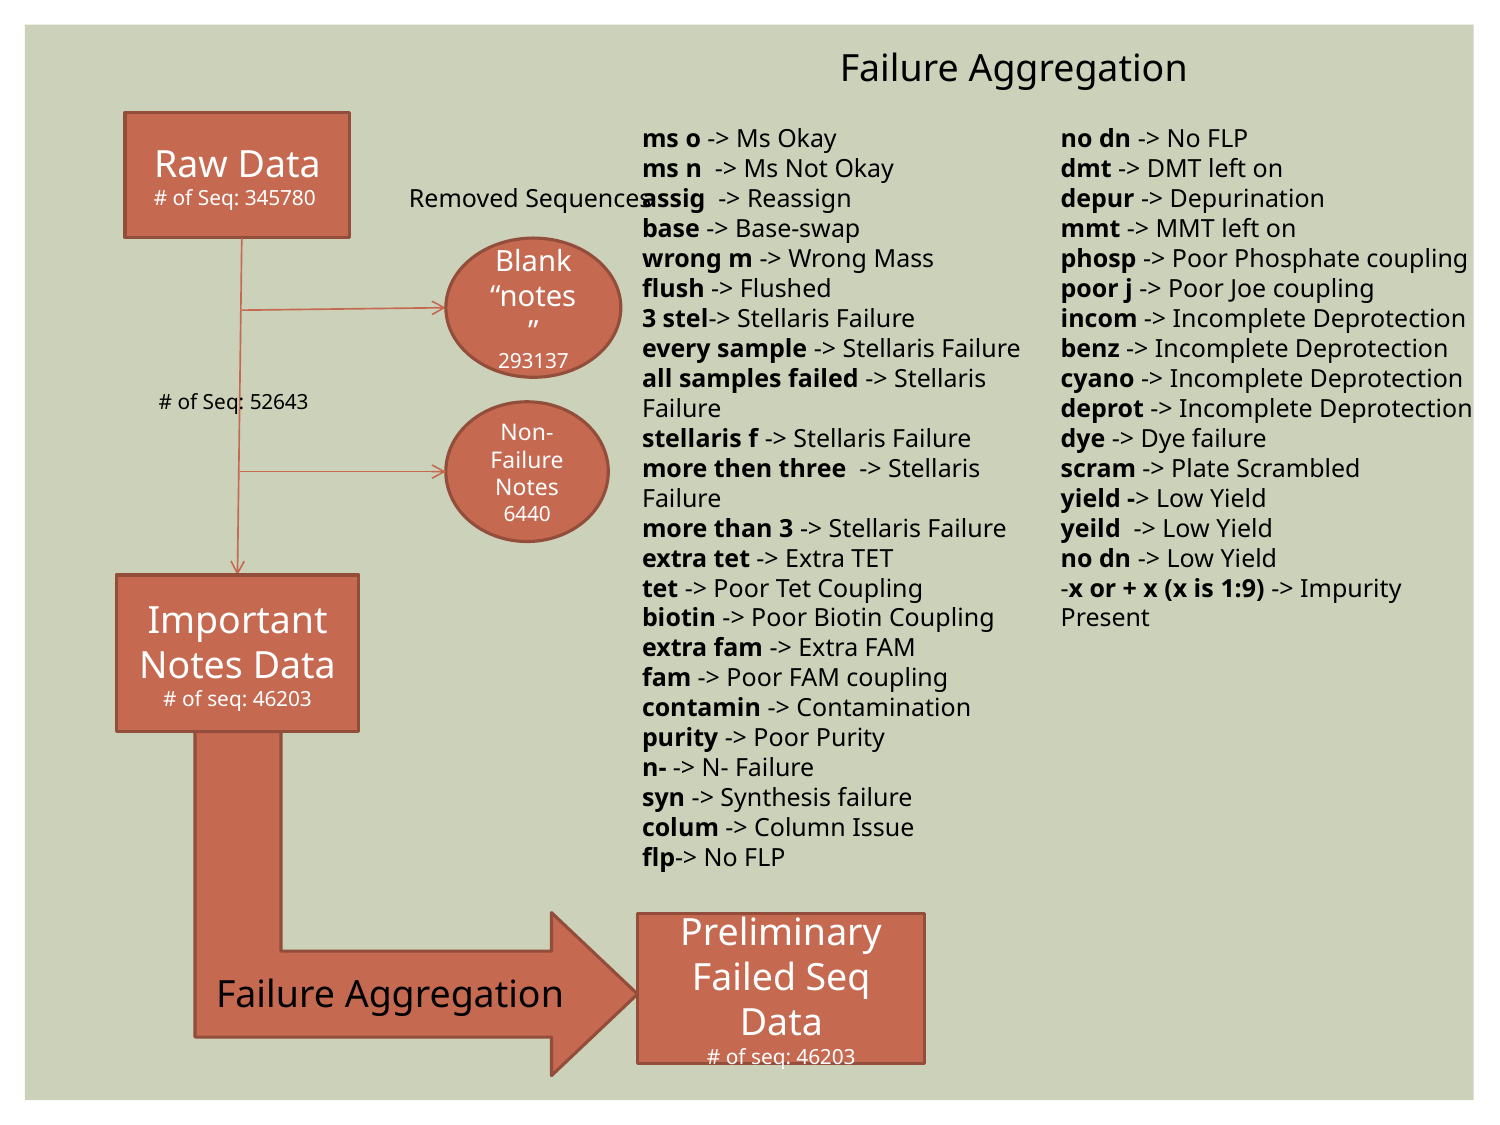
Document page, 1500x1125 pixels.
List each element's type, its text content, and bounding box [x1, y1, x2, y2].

text_box [193, 730, 610, 1078]
text_box ms o -> Ms Okay ms n -> Ms Not Okay assig -> Reassign base -> Base-swap wrong m -> Wrong Mass flush -> Flushed 3 stel-> Stellaris Failure every sample -> Stellaris Failure all samples failed -> Stellaris Failure stellaris f -> Stellaris Failure more then three -> Stellaris Failure more than 3 -> Stellaris Failure extra tet -> Extra TET tet -> Poor Tet Coupling biotin -> Poor Biotin Coupling extra fam -> Extra FAM fam -> Poor FAM coupling contamin -> Contamination purity -> Poor Purity n- -> N- Failure syn -> Synthesis failure colum -> Column Issue flp-> No FLP no dn -> No FLP dmt -> DMT left on depur -> Depurination mmt -> MMT left on phosp -> Poor Phosphate coupling poor j -> Poor Joe coupling incom -> Incomplete Deprotection benz -> Incomplete Deprotection cyano -> Incomplete Deprotection deprot -> Incomplete Deprotection dye -> Dye failure scram -> Plate Scrambled yield -> Low Yield yeild -> Low Yield no dn -> Low Yield -x or + x (x is 1:9) -> Impurity Present [627, 115, 1494, 905]
text_box Raw Data # of Seq: 345780 [123, 111, 351, 239]
text_box Removed Sequences [394, 174, 627, 220]
text_box Non-Failure Notes 6440 [444, 400, 610, 544]
text_box [625, 980, 636, 1009]
text_box Preliminary Failed Seq Data # of seq: 46203 [636, 912, 926, 1065]
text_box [237, 315, 243, 473]
text_box # of Seq: 52643 [245, 381, 350, 422]
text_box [237, 478, 243, 576]
text_box Important Notes Data # of seq: 46203 [115, 573, 360, 733]
text_box Blank “notes” 293137 [444, 236, 623, 379]
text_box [241, 307, 447, 311]
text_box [237, 237, 243, 310]
text_box Failure Aggregation [825, 36, 1500, 97]
text_box Failure Aggregation [201, 962, 625, 1023]
text_box # of Seq: 52643 [143, 381, 232, 422]
